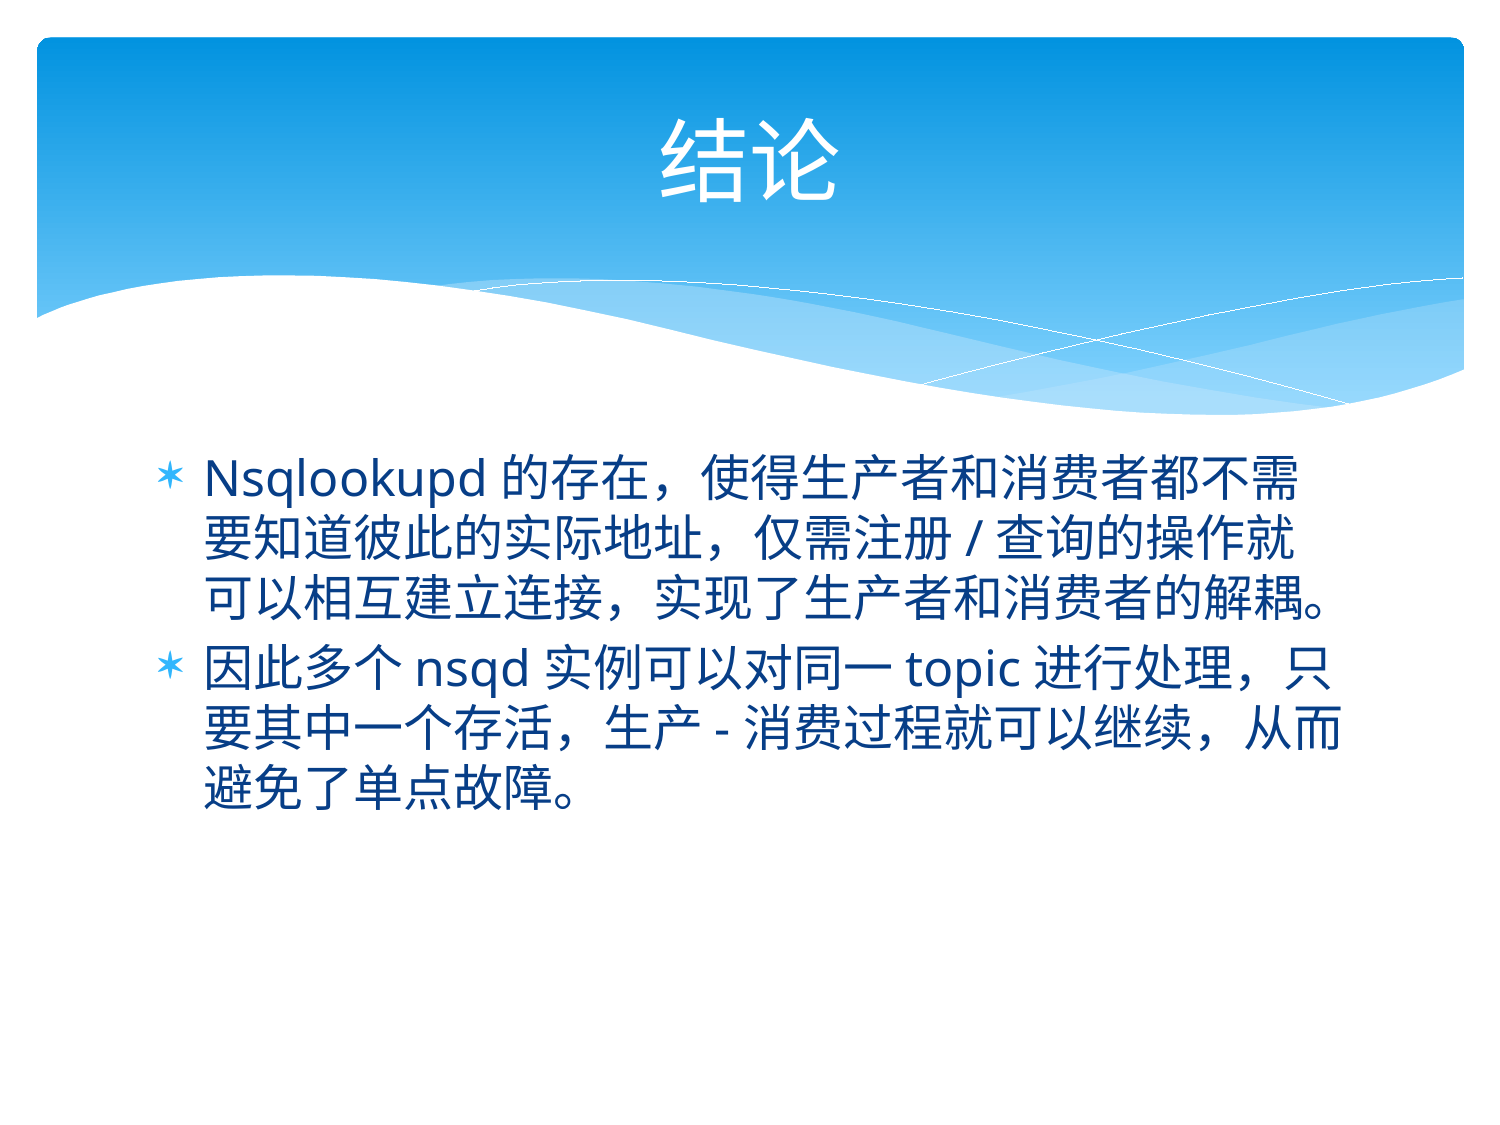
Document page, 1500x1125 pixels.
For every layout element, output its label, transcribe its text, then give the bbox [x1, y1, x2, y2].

list Nsqlookupd的存在，使得生产者和消费者都不需要知道彼此的实际地址，仅需注册/查询的操作就可以相互建立连接，实现了生产者和消费者的解耦。 因此多个nsqd实例可以对同一topic进行处理，只要其中一个存活，生产-消费过程就可以继续，从而避免了单点故障。 [143, 438, 1359, 1005]
title 结论 [75, 55, 1425, 261]
